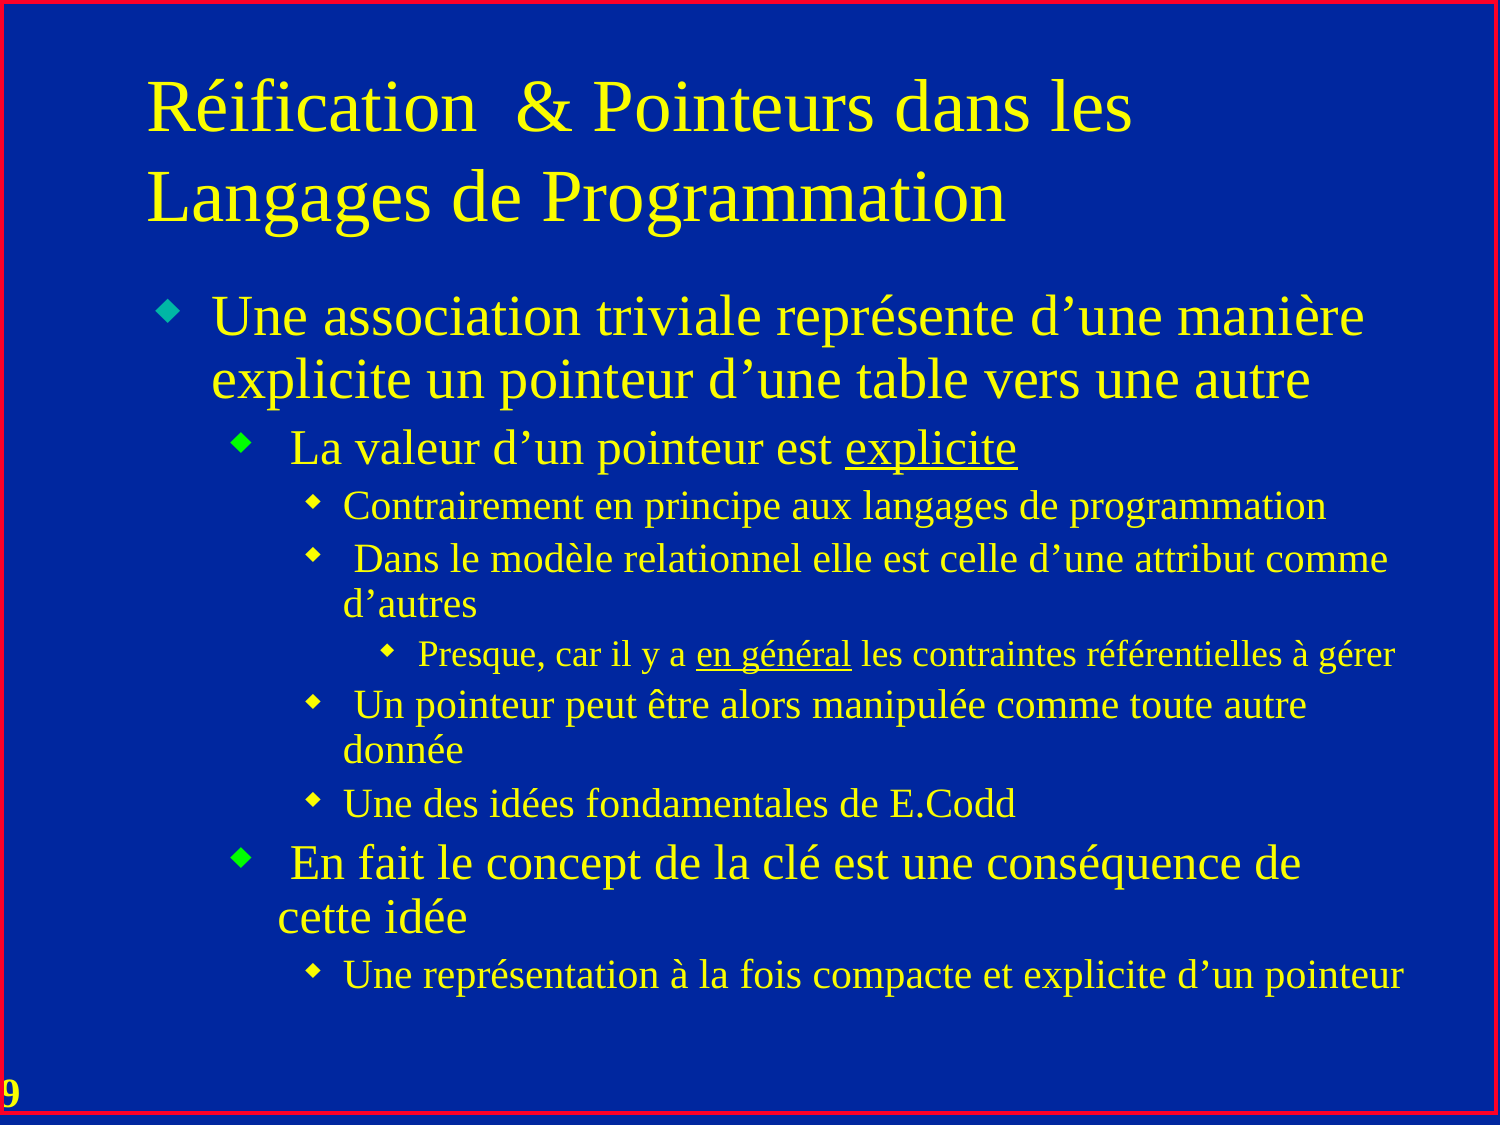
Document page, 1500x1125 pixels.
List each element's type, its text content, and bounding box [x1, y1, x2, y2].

title Réification & Pointeurs dans les Langages de Programmation [130, 52, 1407, 241]
list Une association triviale représente d’une manière explicite un pointeur d’une table vers une autre La valeur d’un pointeur est explicite Contrairement en principe aux langages de programmation Dans le modèle relationnel elle est celle d’une attribut comme d’autres Presque, car il y a en général les contraintes référentielles à gérer Un pointeur peut être alors manipulée comme toute autre donnée Une des idées fondamentales de E.Codd En fait le concept de la clé est une conséquence de cette idée Une représentation à la fois compacte et explicite d’un pointeur [140, 277, 1423, 1080]
